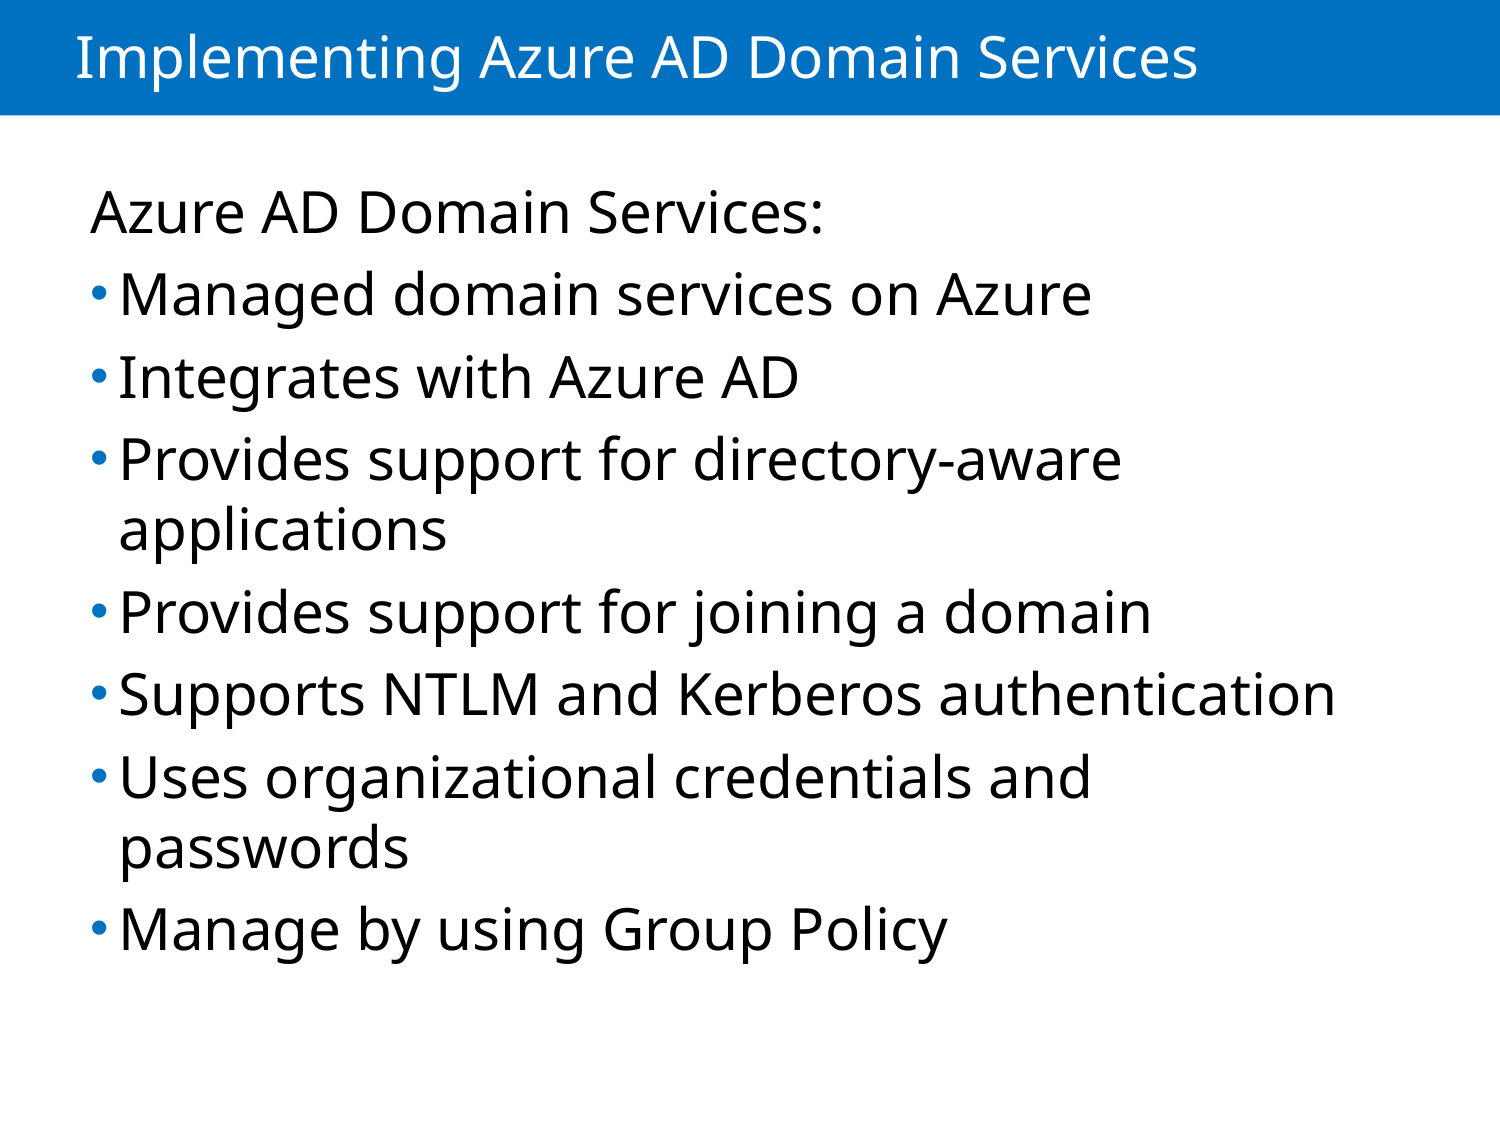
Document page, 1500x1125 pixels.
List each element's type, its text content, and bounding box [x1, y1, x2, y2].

title Implementing Azure AD Domain Services [75, 0, 1351, 122]
text_box Azure AD Domain Services: Managed domain services on Azure Integrates with Azure AD Provides support for directory-aware applications Provides support for joining a domain Supports NTLM and Kerberos authentication Uses organizational credentials and passwords Manage by using Group Policy [75, 167, 1408, 1012]
